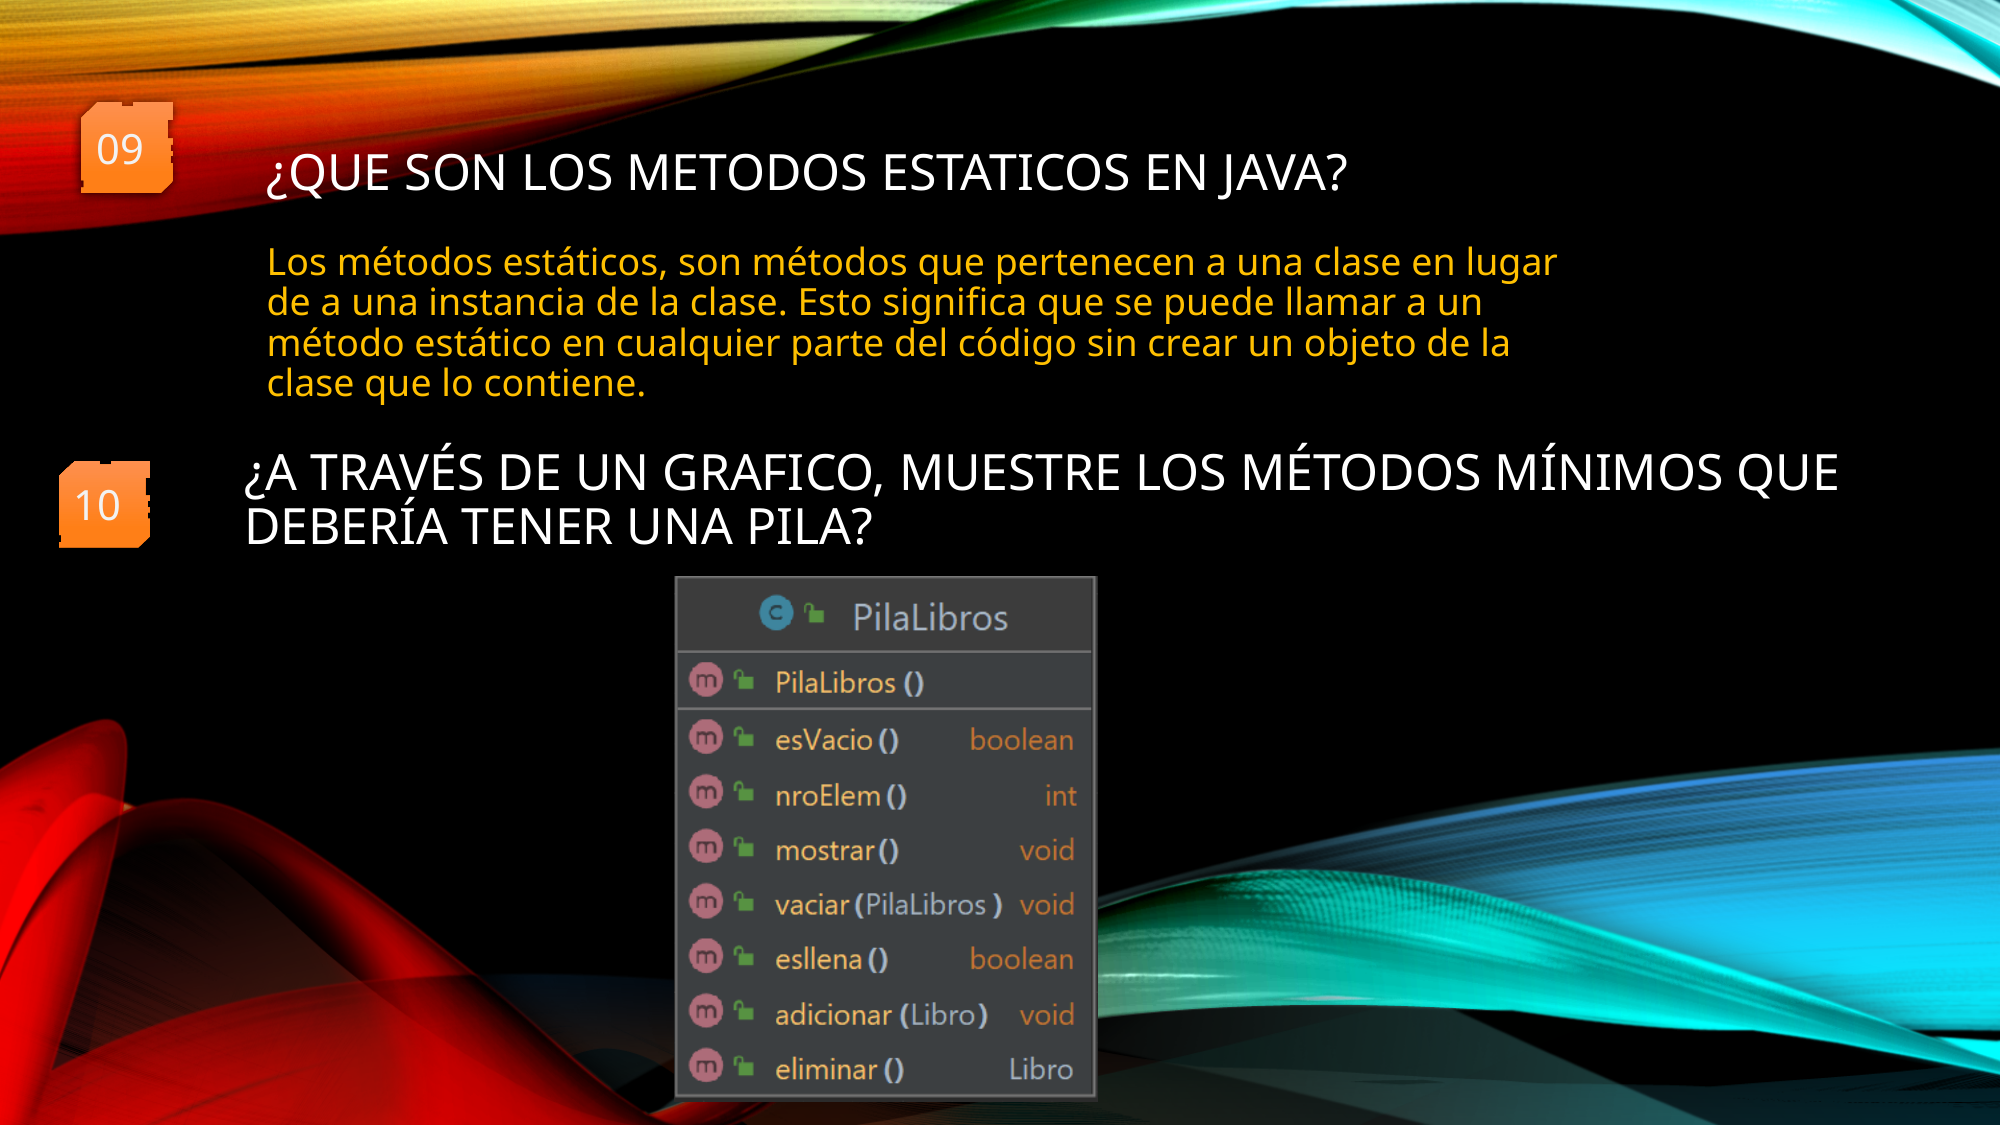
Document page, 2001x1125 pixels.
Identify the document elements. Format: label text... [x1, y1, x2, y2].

text_box Los métodos estáticos, son métodos que pertenecen a una clase en lugar de a una instancia de la clase. Esto significa que se puede llamar a un método estático en cualquier parte del código sin crear un objeto de la clase que lo contiene. [251, 235, 1621, 420]
picture [0, 576, 2000, 1125]
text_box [80, 101, 174, 194]
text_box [58, 460, 151, 548]
text_box ¿QUE SON LOS METODOS ESTATICOS EN JAVA? [251, 86, 1880, 209]
picture [0, 0, 2000, 237]
text_box ¿A TRAVÉS DE UN GRAFICO, MUESTRE LOS MÉTODOS MÍNIMOS QUE DEBERÍA TENER UNA PILA? [229, 445, 1858, 563]
